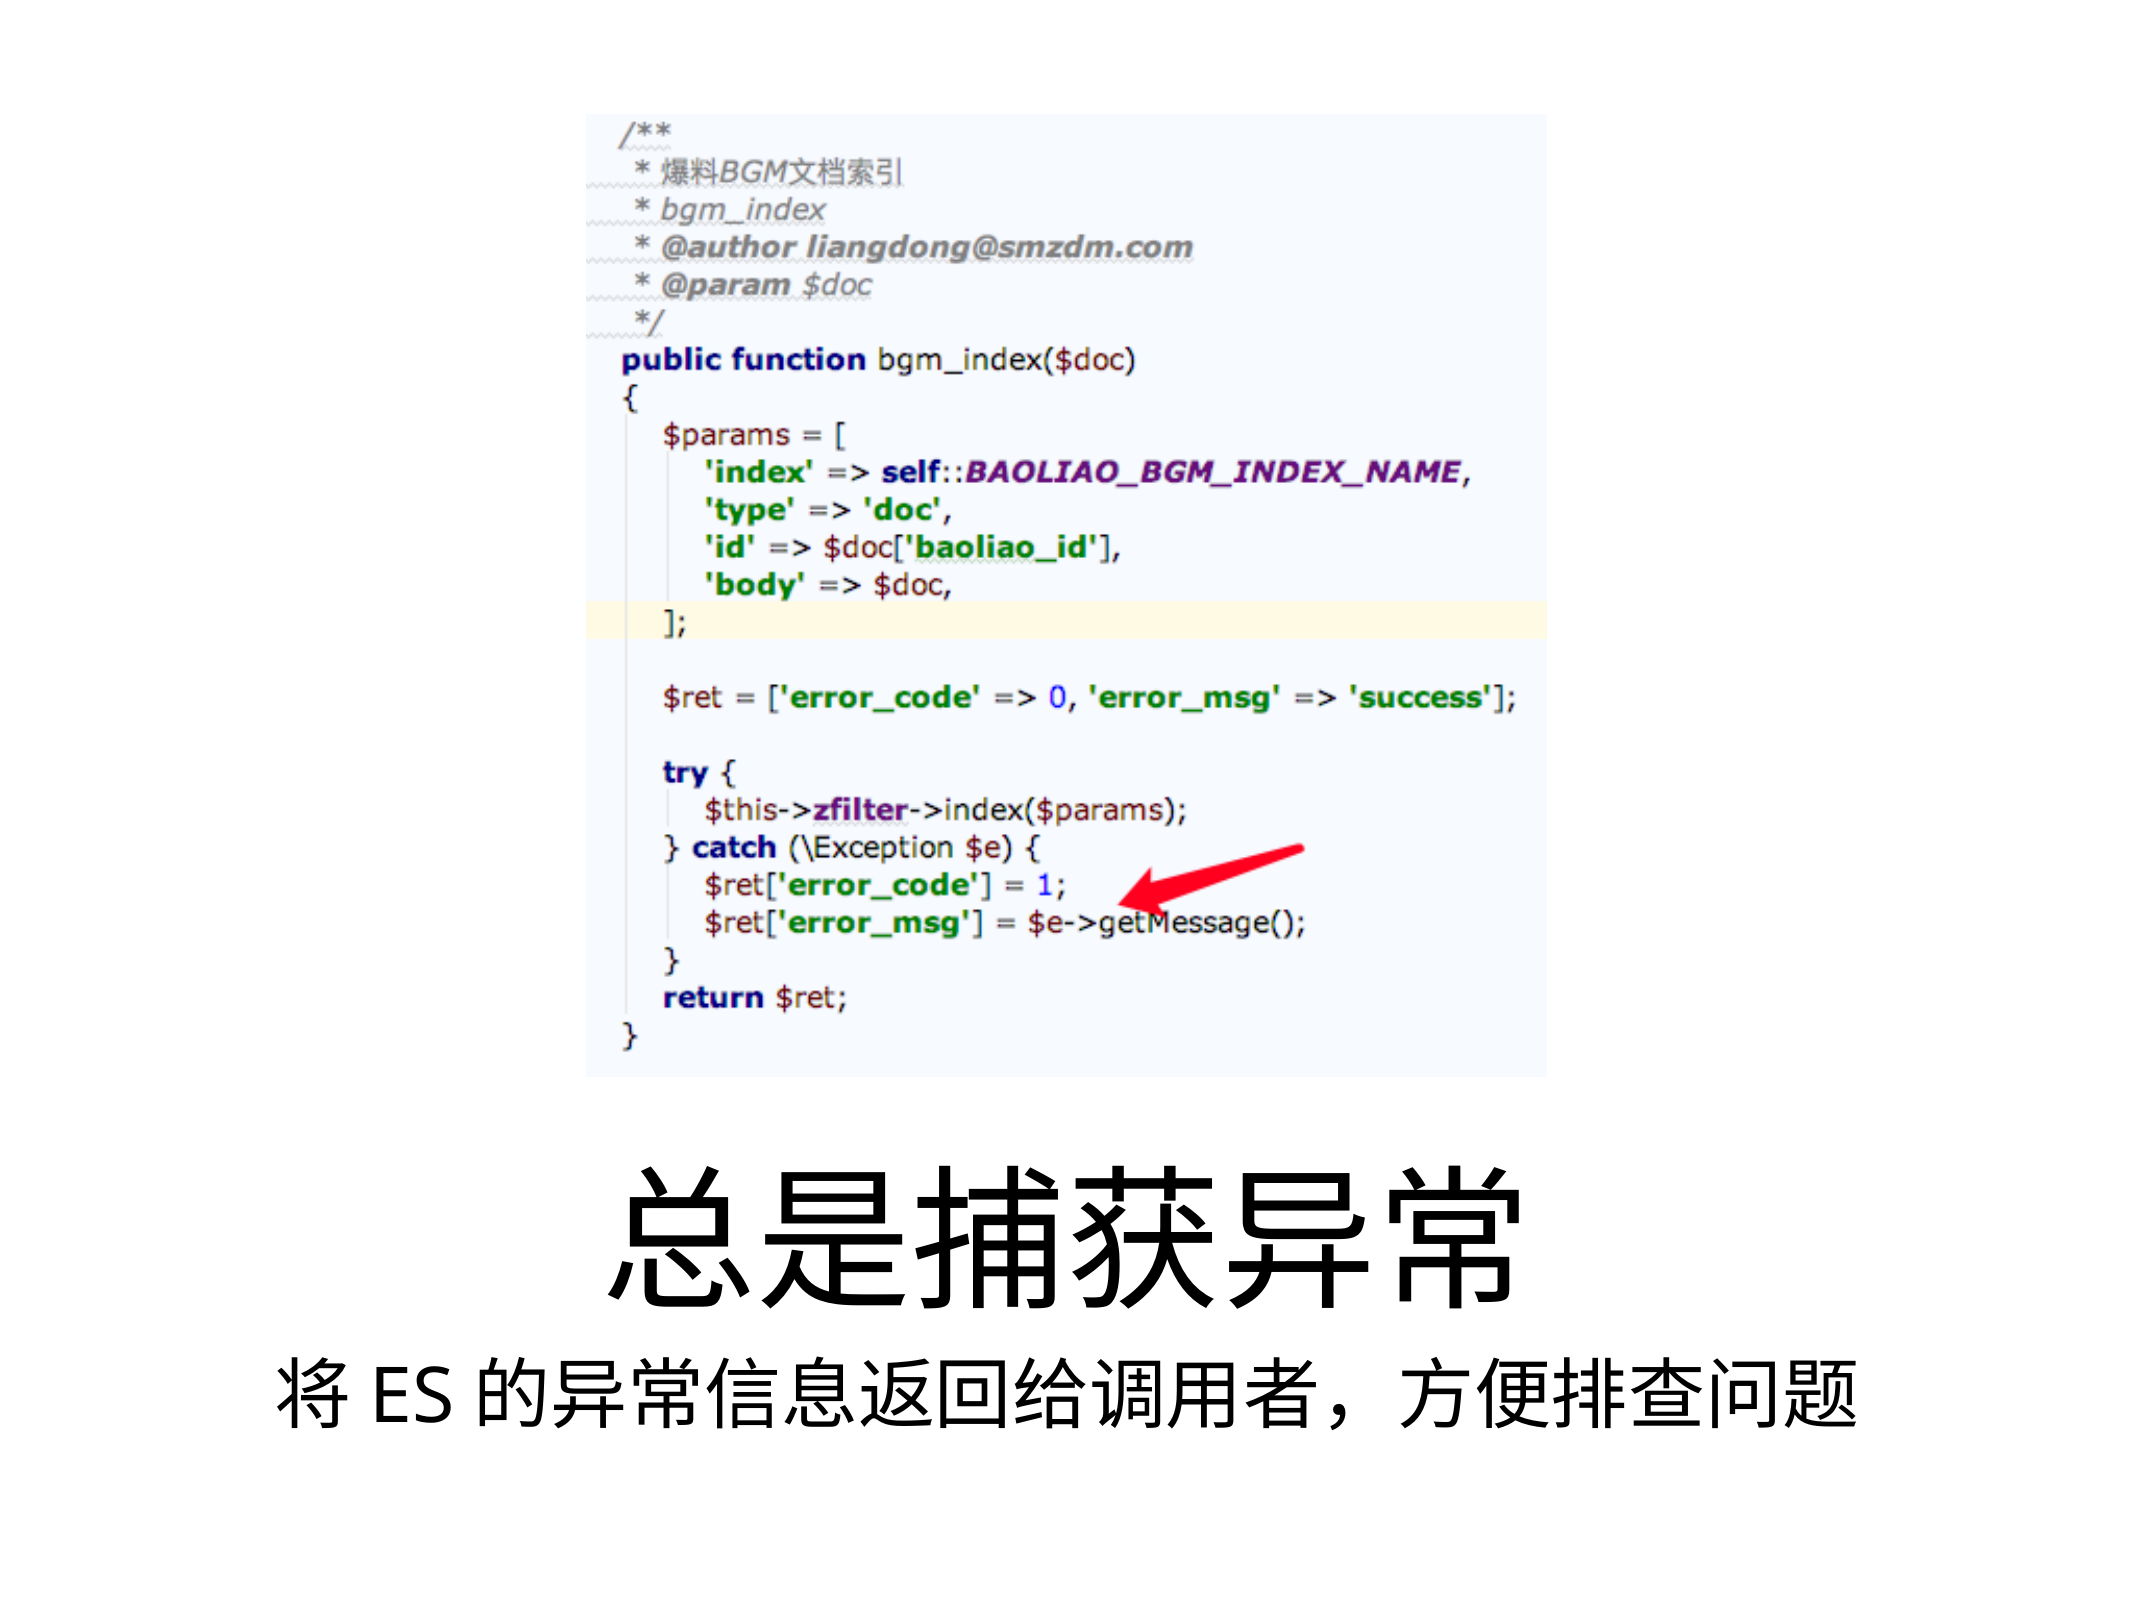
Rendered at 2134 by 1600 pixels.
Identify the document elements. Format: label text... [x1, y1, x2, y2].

list 将ES的异常信息返回给调用者，方便排查问题 [207, 1336, 1926, 1524]
title 总是捕获异常 [207, 1101, 1926, 1336]
picture [586, 114, 1548, 1078]
